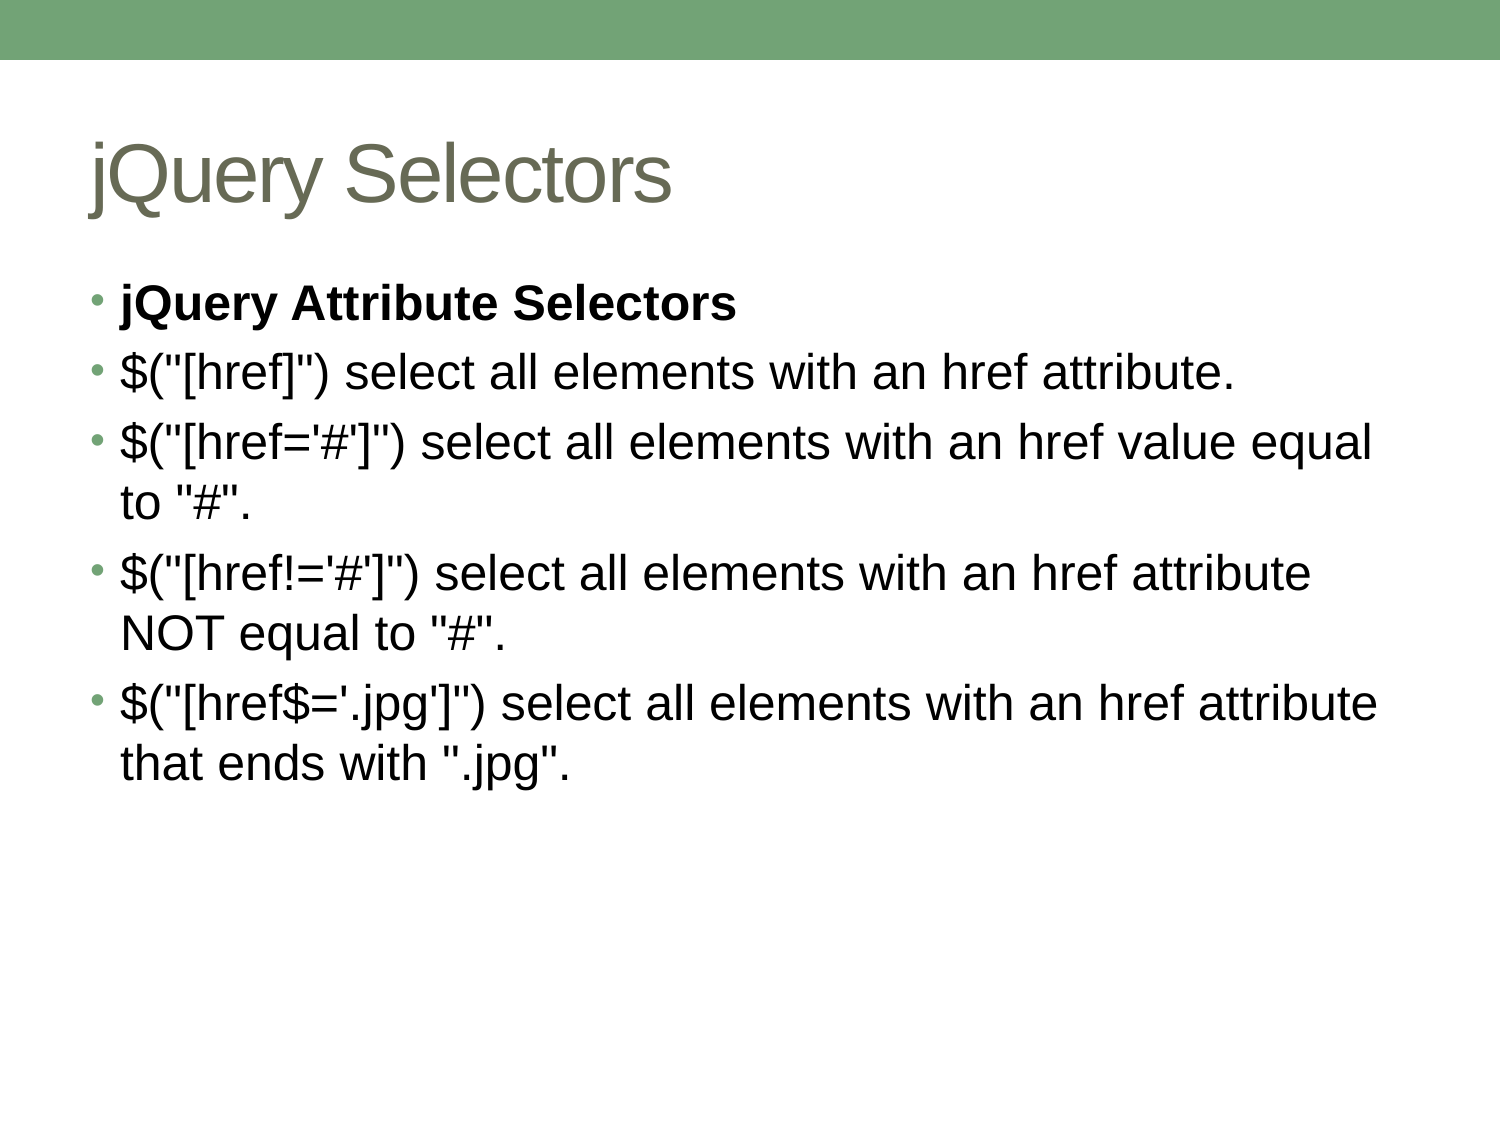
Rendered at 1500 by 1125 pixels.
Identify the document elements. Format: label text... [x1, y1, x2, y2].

list jQuery Attribute Selectors $("[href]") select all elements with an href attribute. $("[href='#']") select all elements with an href value equal to "#". $("[href!='#']") select all elements with an href attribute NOT equal to "#". $("[href$='.jpg']") select all elements with an href attribute that ends with ".jpg". [75, 262, 1425, 1063]
title jQuery Selectors [75, 87, 1425, 250]
